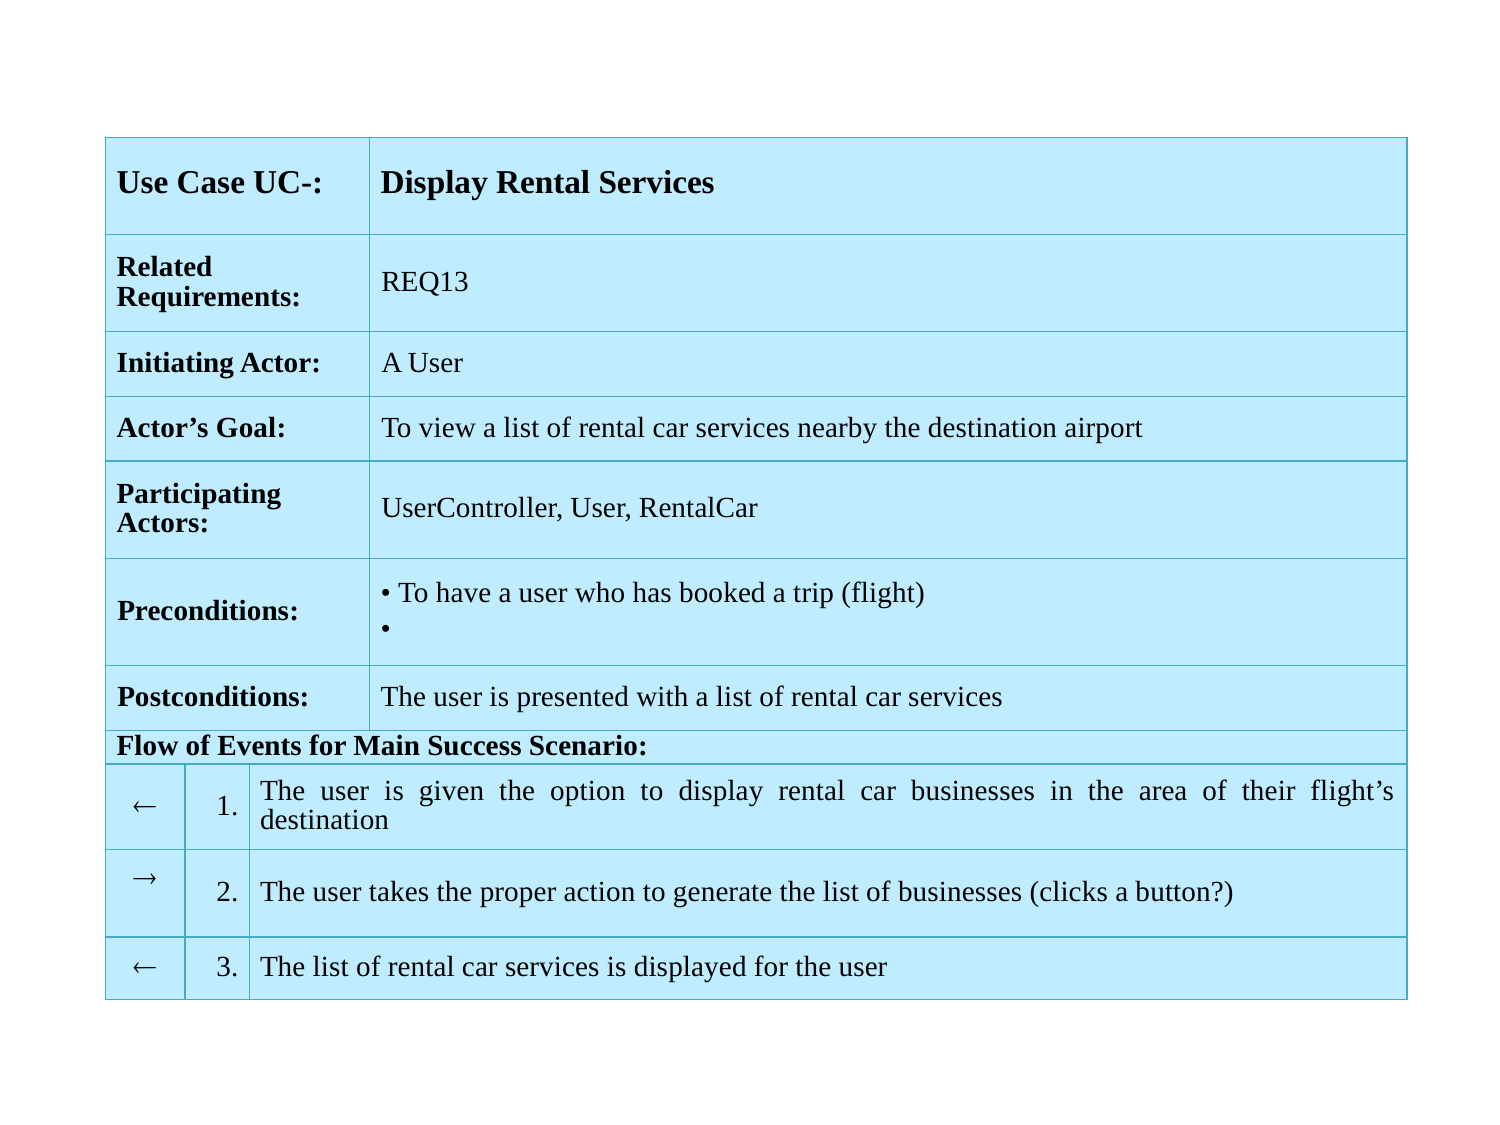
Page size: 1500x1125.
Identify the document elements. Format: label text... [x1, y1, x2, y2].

table_cell UserController, User, RentalCar [370, 462, 1406, 558]
table_cell  [106, 850, 184, 936]
table_cell A User [370, 332, 1406, 396]
table_cell 3. [186, 938, 249, 999]
table_cell The list of rental car services is displayed for the user [250, 938, 1406, 999]
table_cell The user takes the proper action to generate the list of businesses (clicks a button?) [250, 850, 1406, 936]
table_header Use Case UC-: [106, 138, 369, 234]
table_cell Participating Actors: [106, 462, 369, 558]
table_cell REQ13 [370, 235, 1406, 331]
table_cell 1. [186, 765, 249, 849]
table_cell To view a list of rental car services nearby the destination airport [370, 397, 1406, 460]
table_cell The user is given the option to display rental car businesses in the area of their flight’s destination [250, 765, 1406, 849]
table_cell Related Requirements: [106, 235, 369, 331]
table_cell Actor’s Goal: [106, 397, 369, 460]
table_cell 2. [186, 850, 249, 936]
table_cell • To have a user who has booked a trip (flight) • [370, 559, 1406, 665]
table_cell  [106, 765, 184, 849]
table_cell Flow of Events for Main Success Scenario: [106, 731, 1406, 763]
table_cell Preconditions: [106, 559, 369, 665]
table_cell Initiating Actor: [106, 332, 369, 396]
table_cell Postconditions: [106, 666, 369, 730]
table_header Display Rental Services [370, 138, 1406, 234]
table_cell The user is presented with a list of rental car services [370, 666, 1406, 730]
table_cell  [106, 938, 184, 999]
